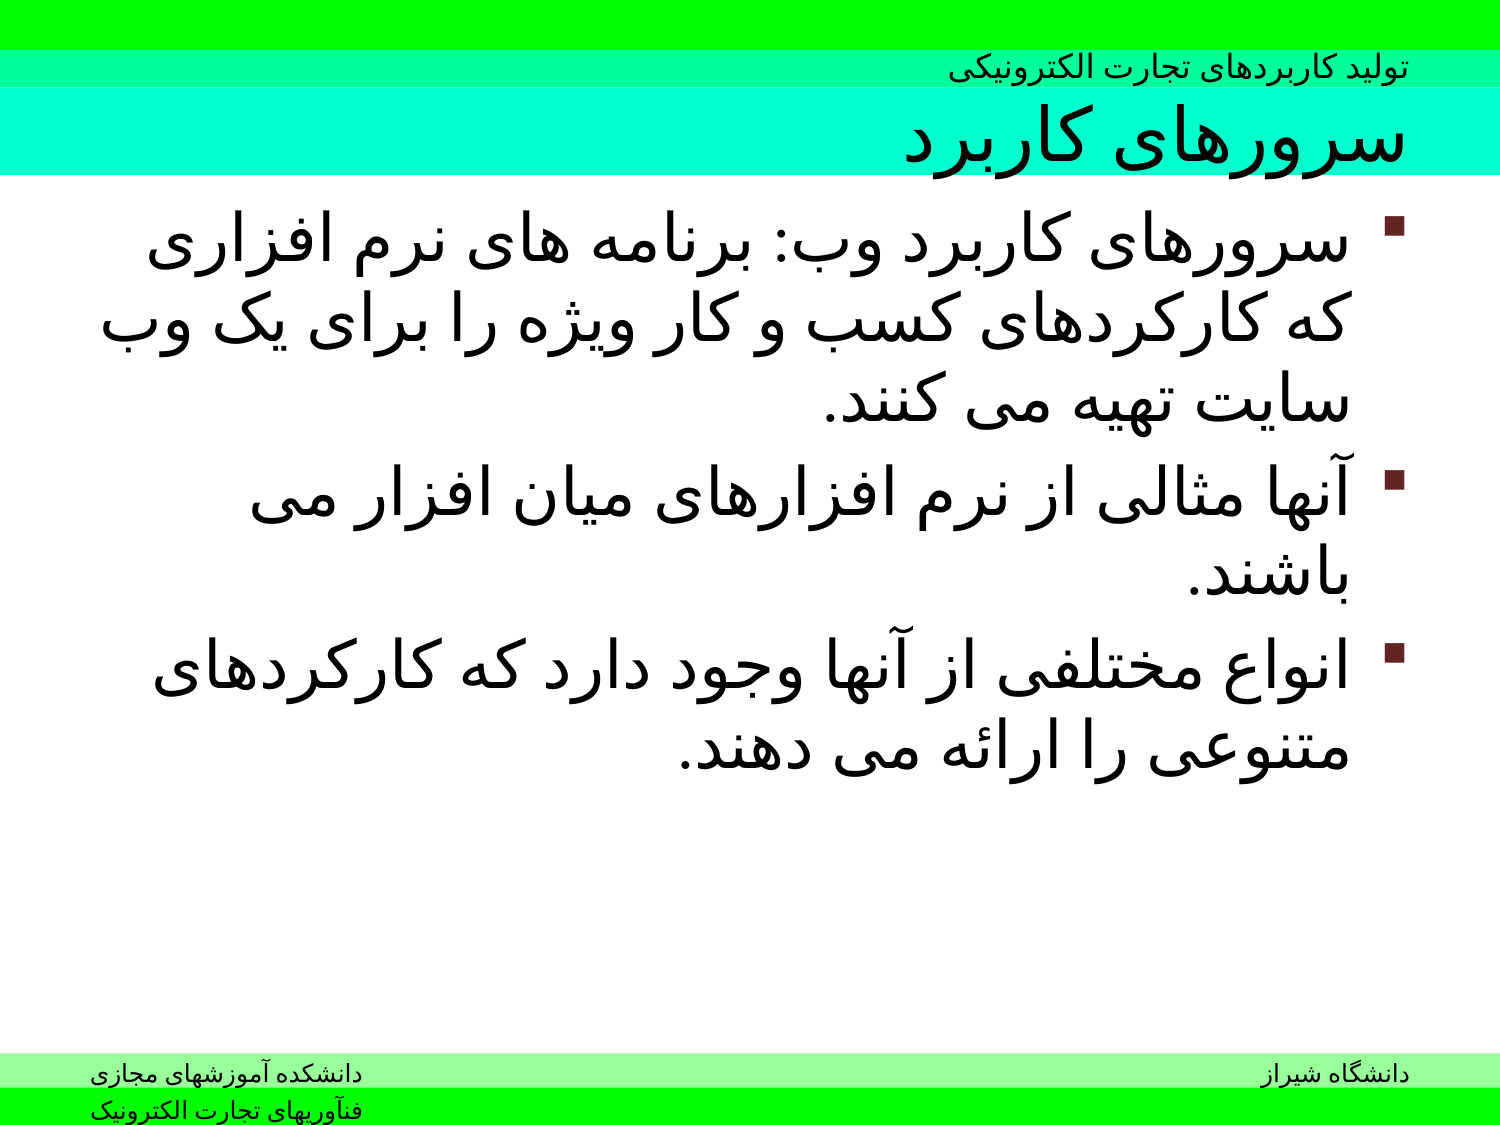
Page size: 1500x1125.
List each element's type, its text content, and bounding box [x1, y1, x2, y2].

list سرورهای کاربرد وب: برنامه های نرم افزاری که کارکردهای کسب و کار ویژه را برای یک وب سایت تهیه می کنند. آنها مثالی از نرم افزارهای میان افزار می باشند. انواع مختلفی از آنها وجود دارد که کارکردهای متنوعی را ارائه می دهند. [75, 187, 1425, 1005]
title سرورهای کاربرد [75, 87, 1425, 175]
